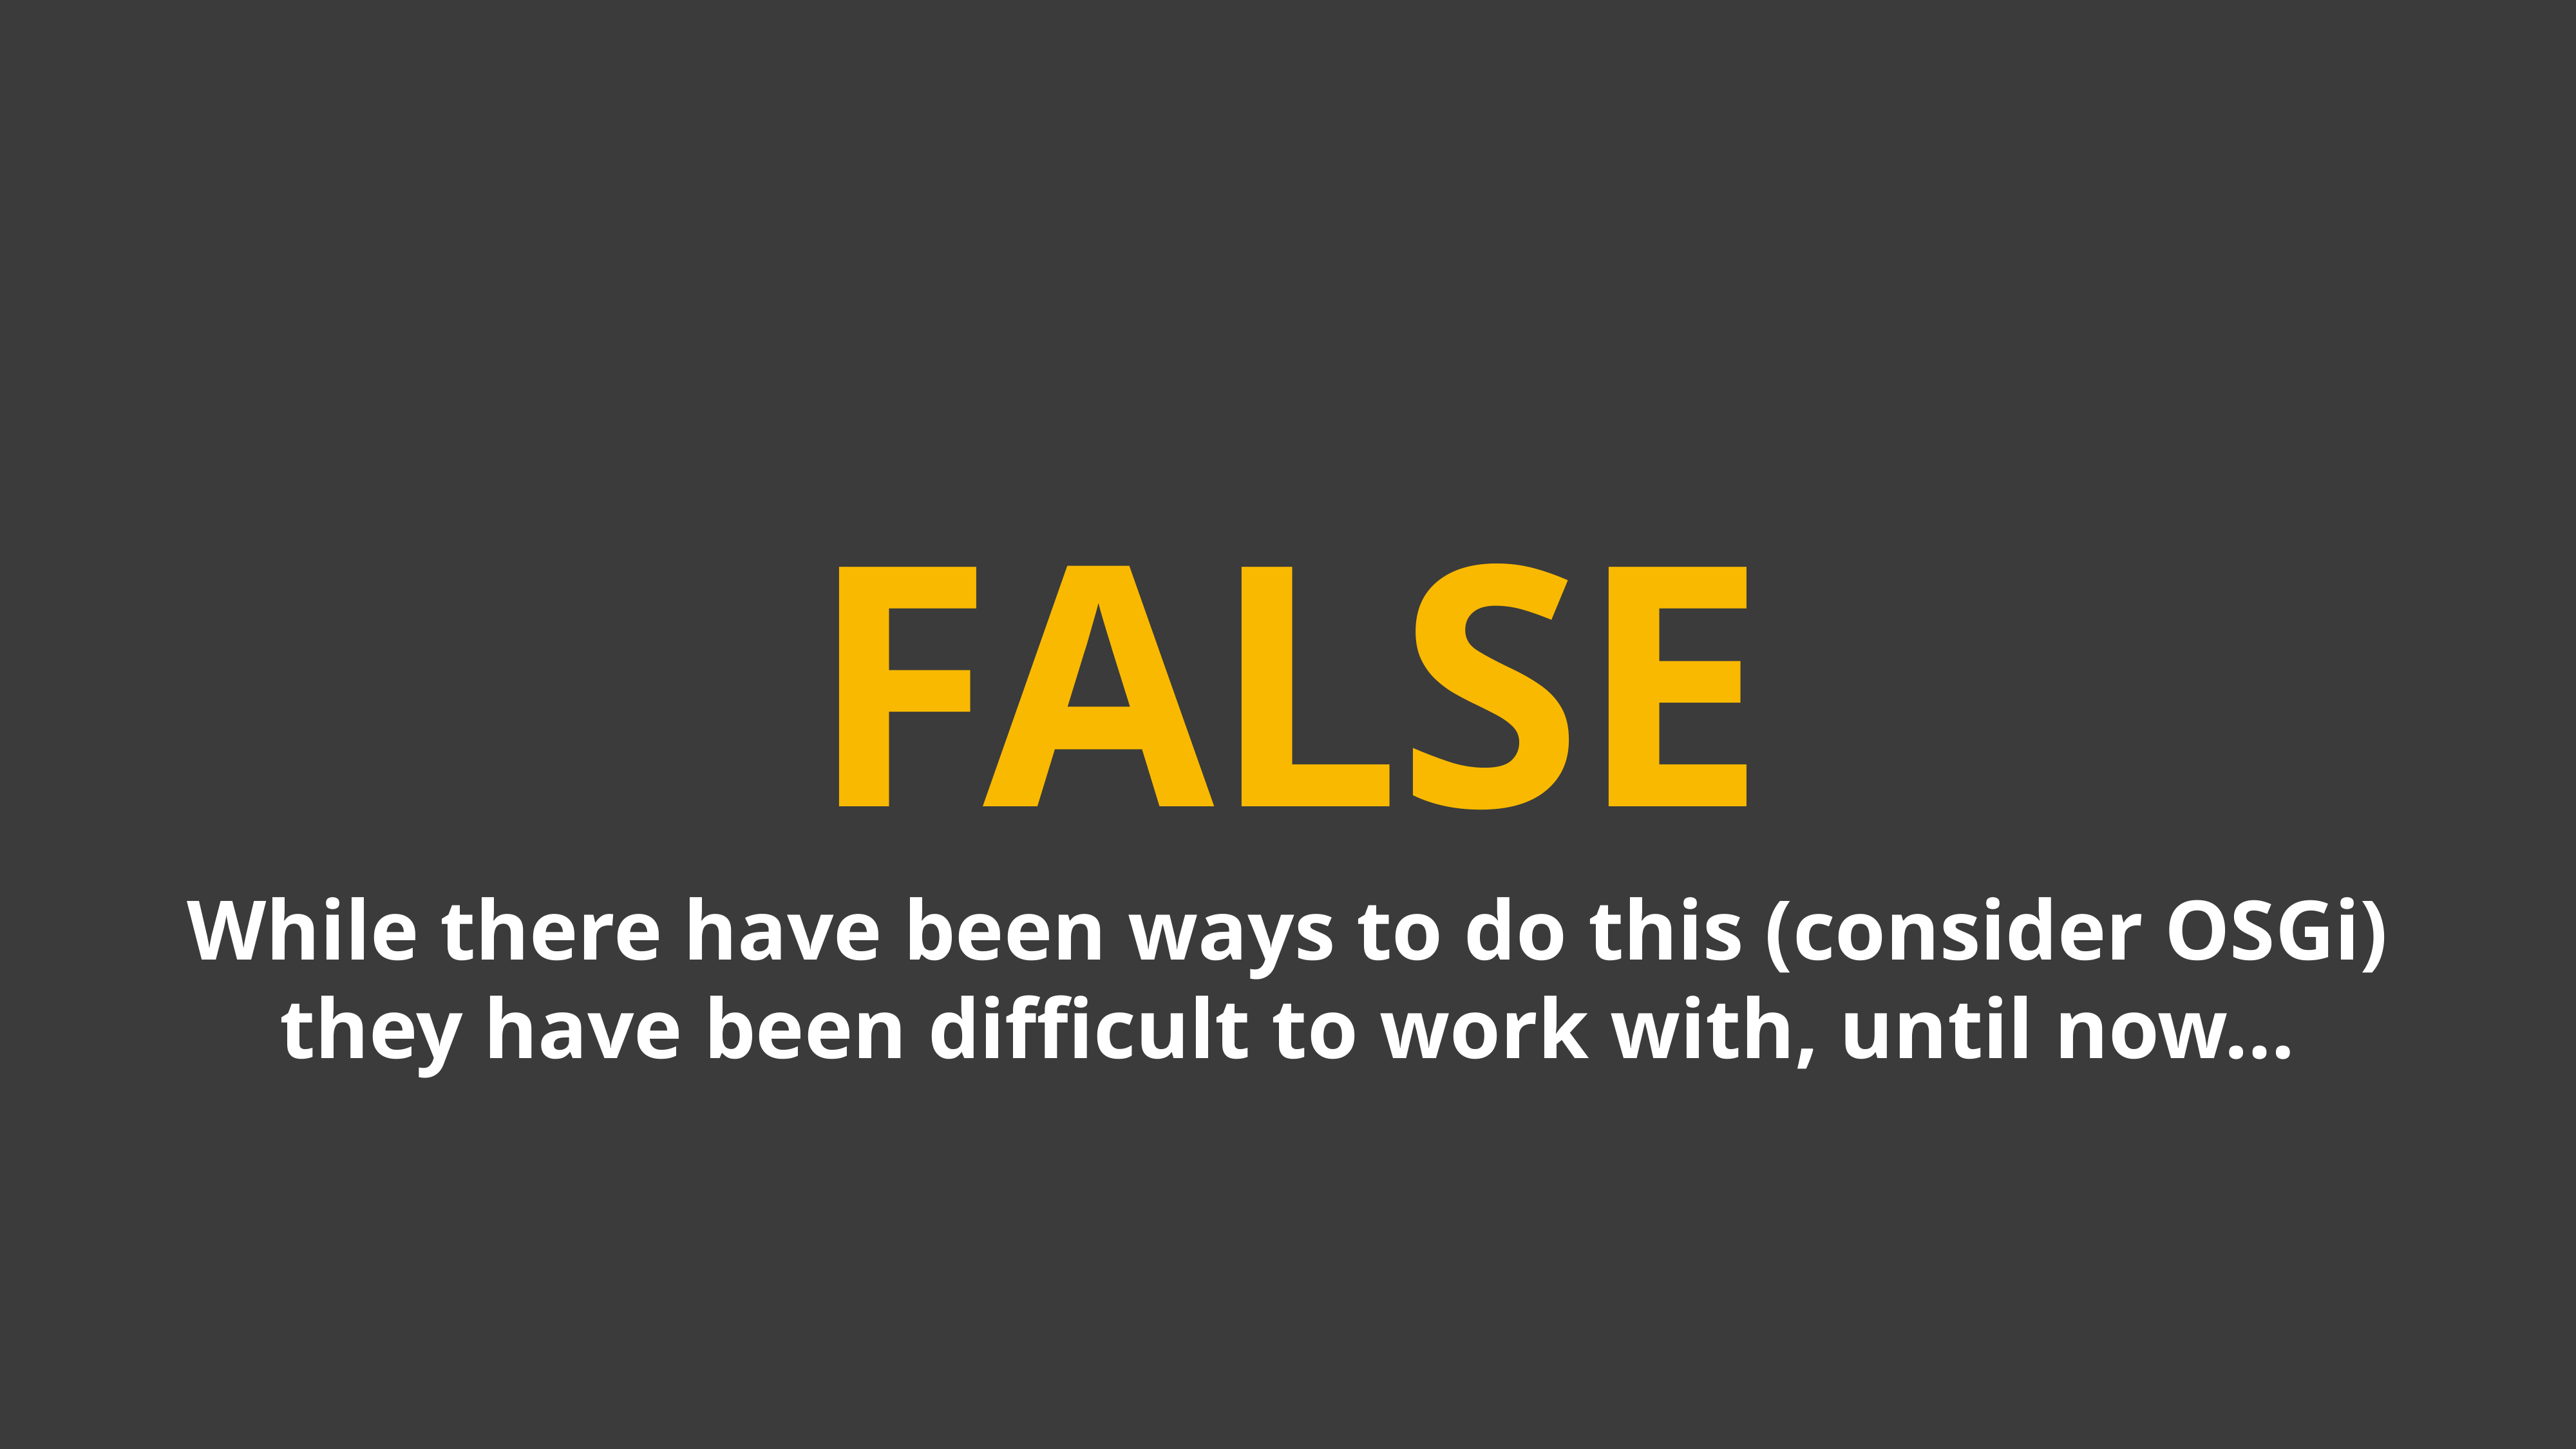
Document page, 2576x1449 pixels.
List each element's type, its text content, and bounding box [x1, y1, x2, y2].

list FALSE [127, 98, 2449, 876]
list While there have been ways to do this (consider OSGi) they have been difficult to work with, until now… [127, 876, 2449, 1082]
